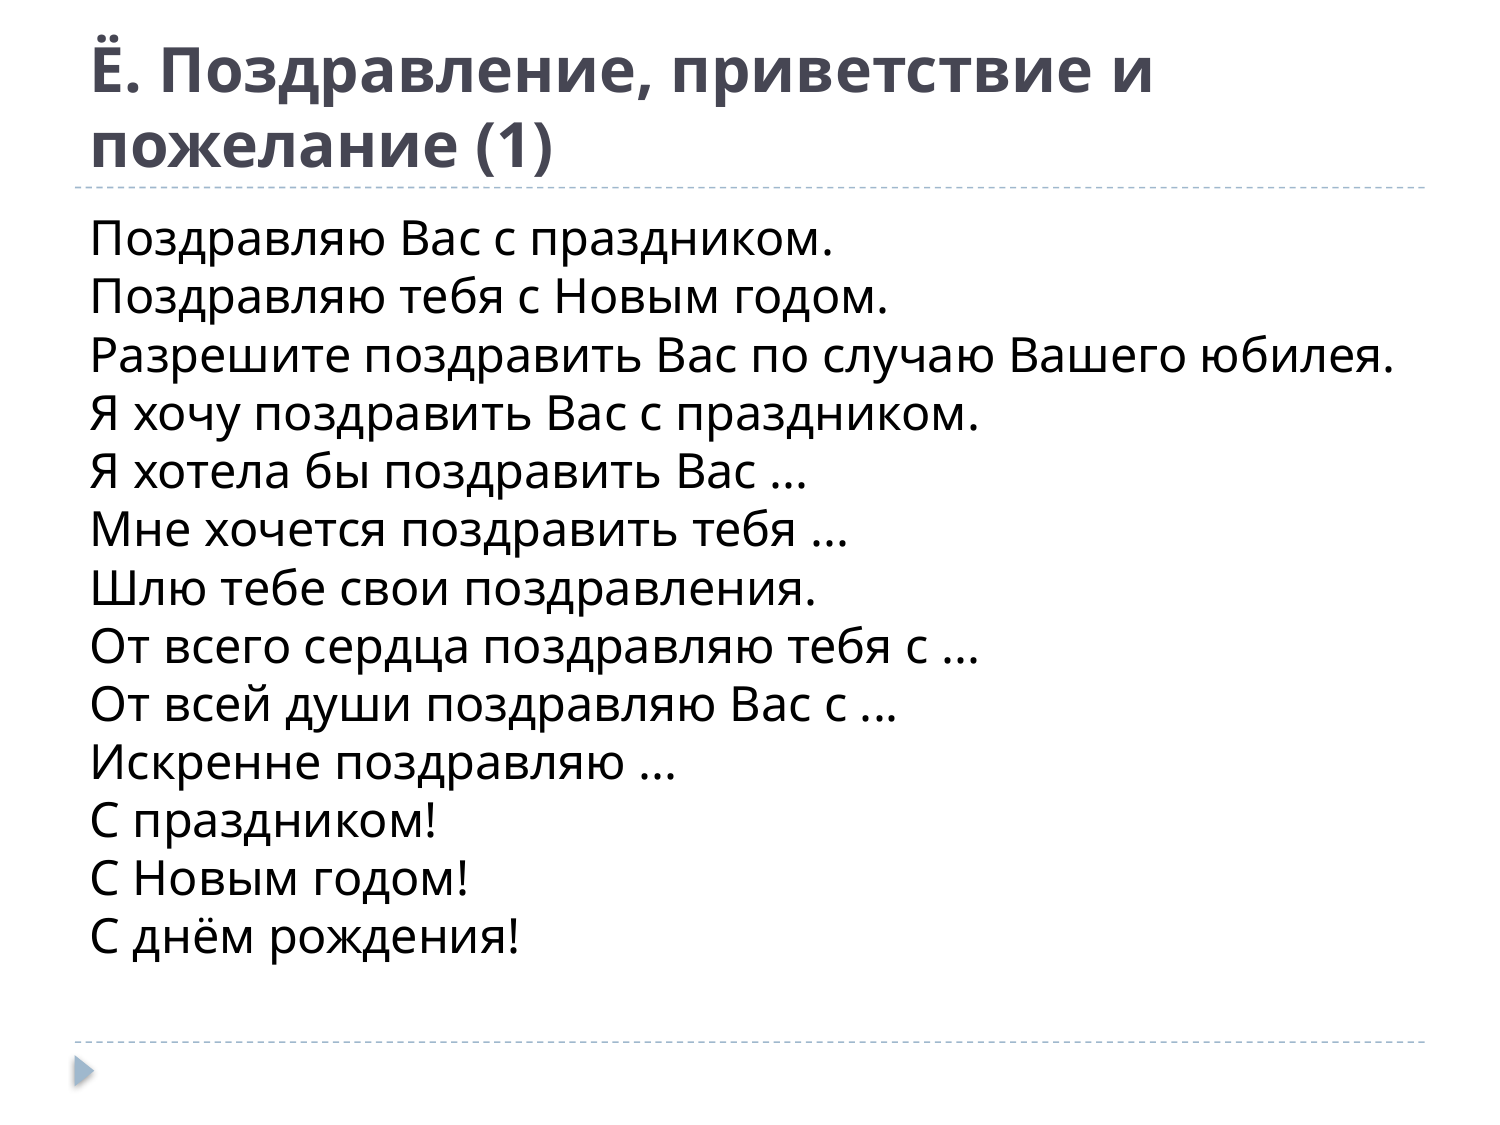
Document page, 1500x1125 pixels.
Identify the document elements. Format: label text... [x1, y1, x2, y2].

title Ё. Поздравление, приветствие и пожелание (1) [75, 24, 1425, 188]
list Поздравляю Вас с праздником. Поздравляю тебя с Новым годом. Разрешите поздравить Вас по случаю Вашего юбилея. Я хочу поздравить Вас с праздником. Я хотела бы поздравить Вас ... Мне хочется поздравить тебя ... Шлю тебе свои поздравления. От всего сердца поздравляю тебя с ... От всей души поздравляю Вас с ... Искренне поздравляю ... С праздником! С Новым годом! С днём рождения! [75, 200, 1425, 1010]
